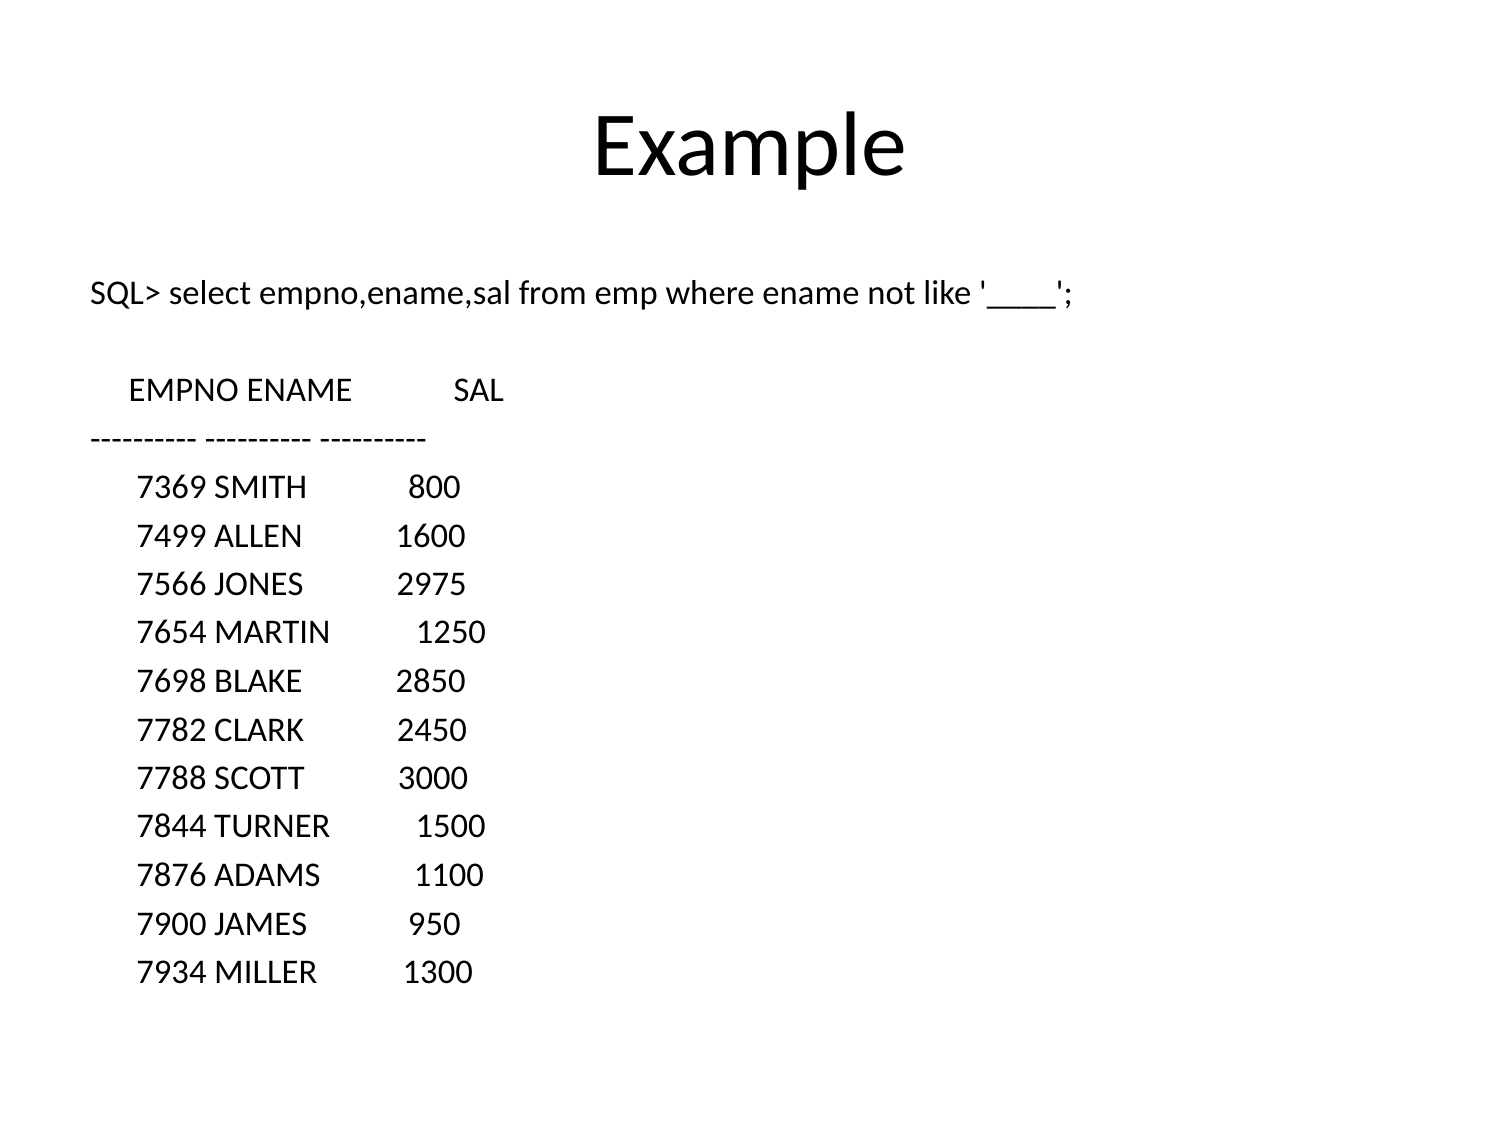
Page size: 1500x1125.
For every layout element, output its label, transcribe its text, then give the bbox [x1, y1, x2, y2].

list SQL> select empno,ename,sal from emp where ename not like '____'; EMPNO ENAME SAL ---------- ---------- ---------- 7369 SMITH 800 7499 ALLEN 1600 7566 JONES 2975 7654 MARTIN 1250 7698 BLAKE 2850 7782 CLARK 2450 7788 SCOTT 3000 7844 TURNER 1500 7876 ADAMS 1100 7900 JAMES 950 7934 MILLER 1300 [75, 262, 1425, 1005]
title Example [75, 45, 1425, 233]
